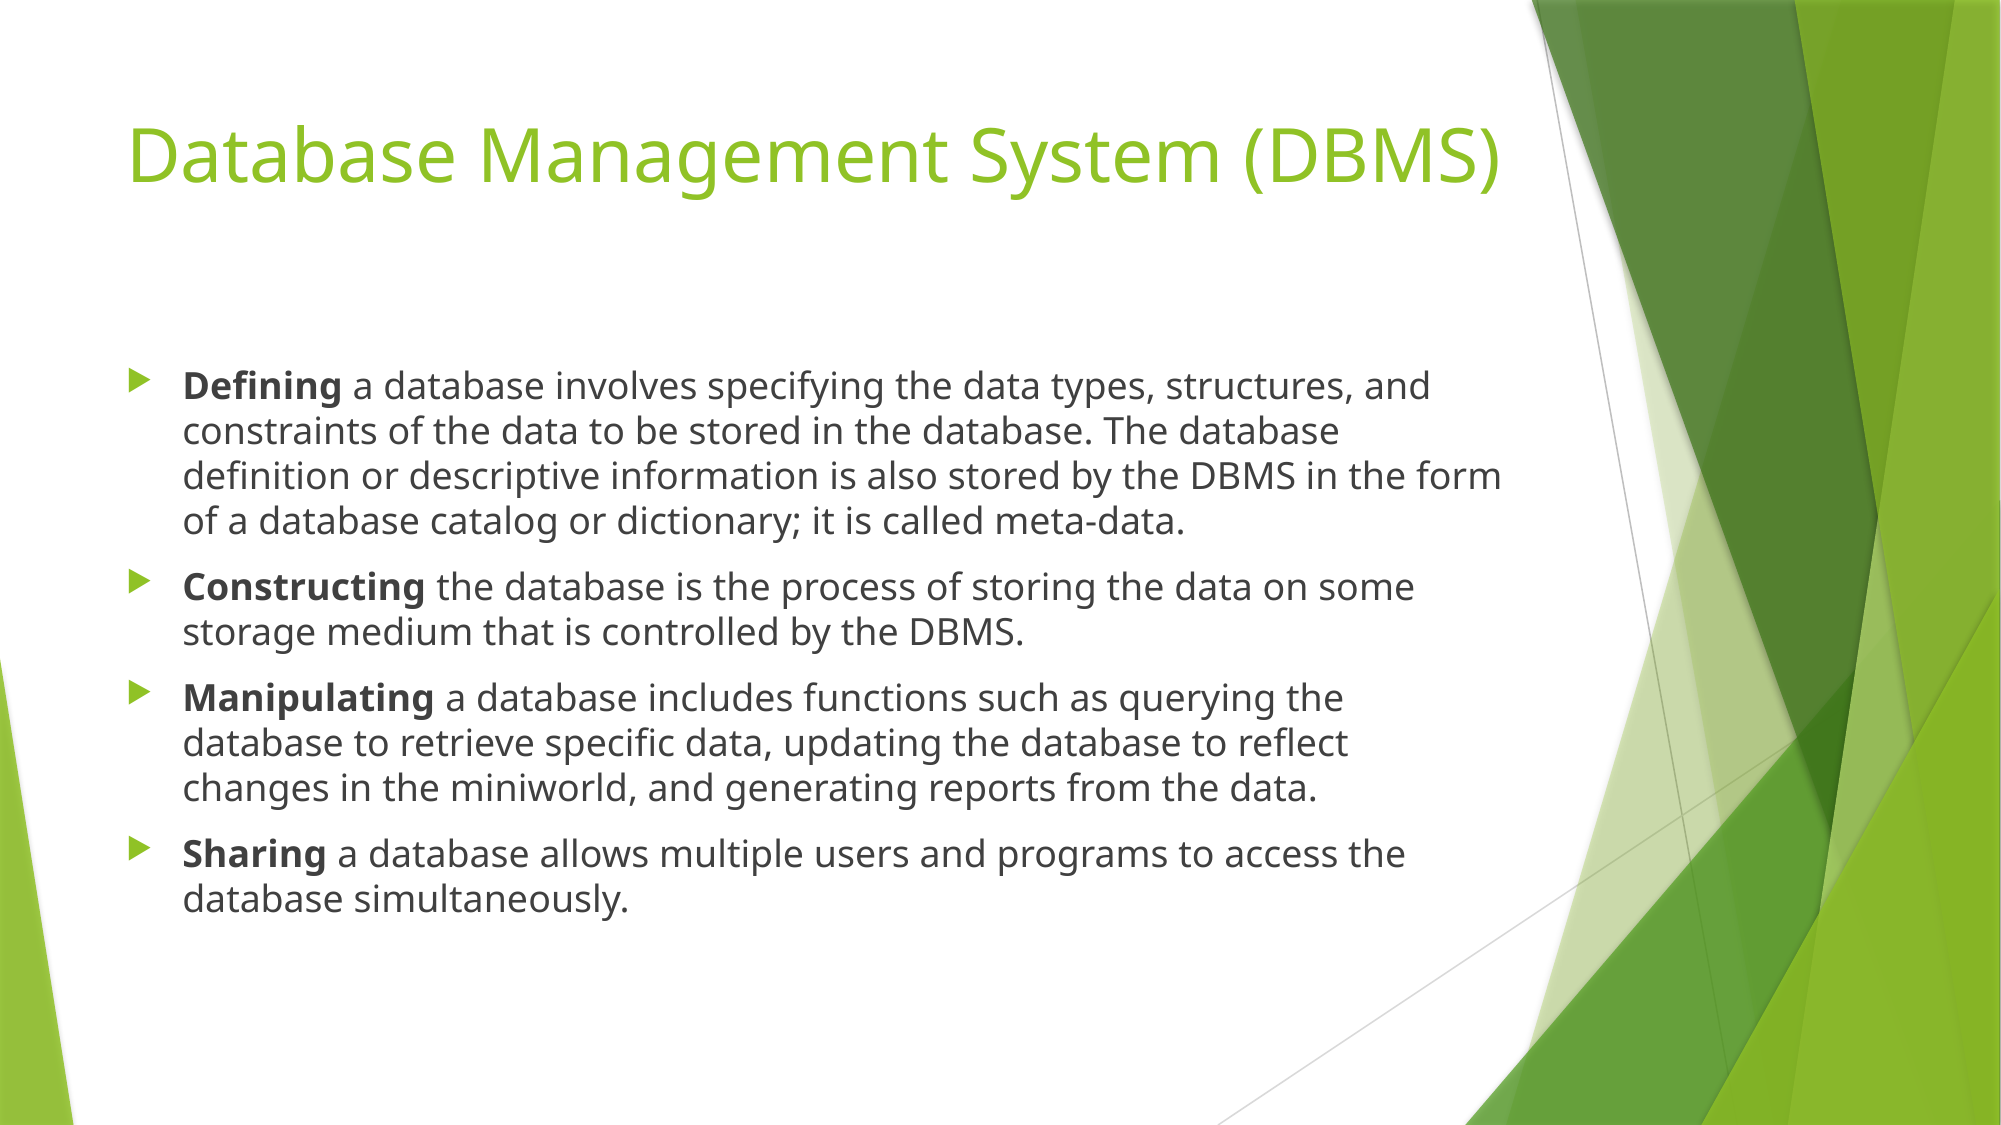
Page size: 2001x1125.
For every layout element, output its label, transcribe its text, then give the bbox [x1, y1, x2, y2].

title Database Management System (DBMS) [111, 99, 1522, 317]
list Defining a database involves specifying the data types, structures, and constraints of the data to be stored in the database. The database definition or descriptive information is also stored by the DBMS in the form of a database catalog or dictionary; it is called meta-data. Constructing the database is the process of storing the data on some storage medium that is controlled by the DBMS. Manipulating a database includes functions such as querying the database to retrieve specific data, updating the database to reflect changes in the miniworld, and generating reports from the data. Sharing a database allows multiple users and programs to access the database simultaneously. [111, 354, 1522, 992]
